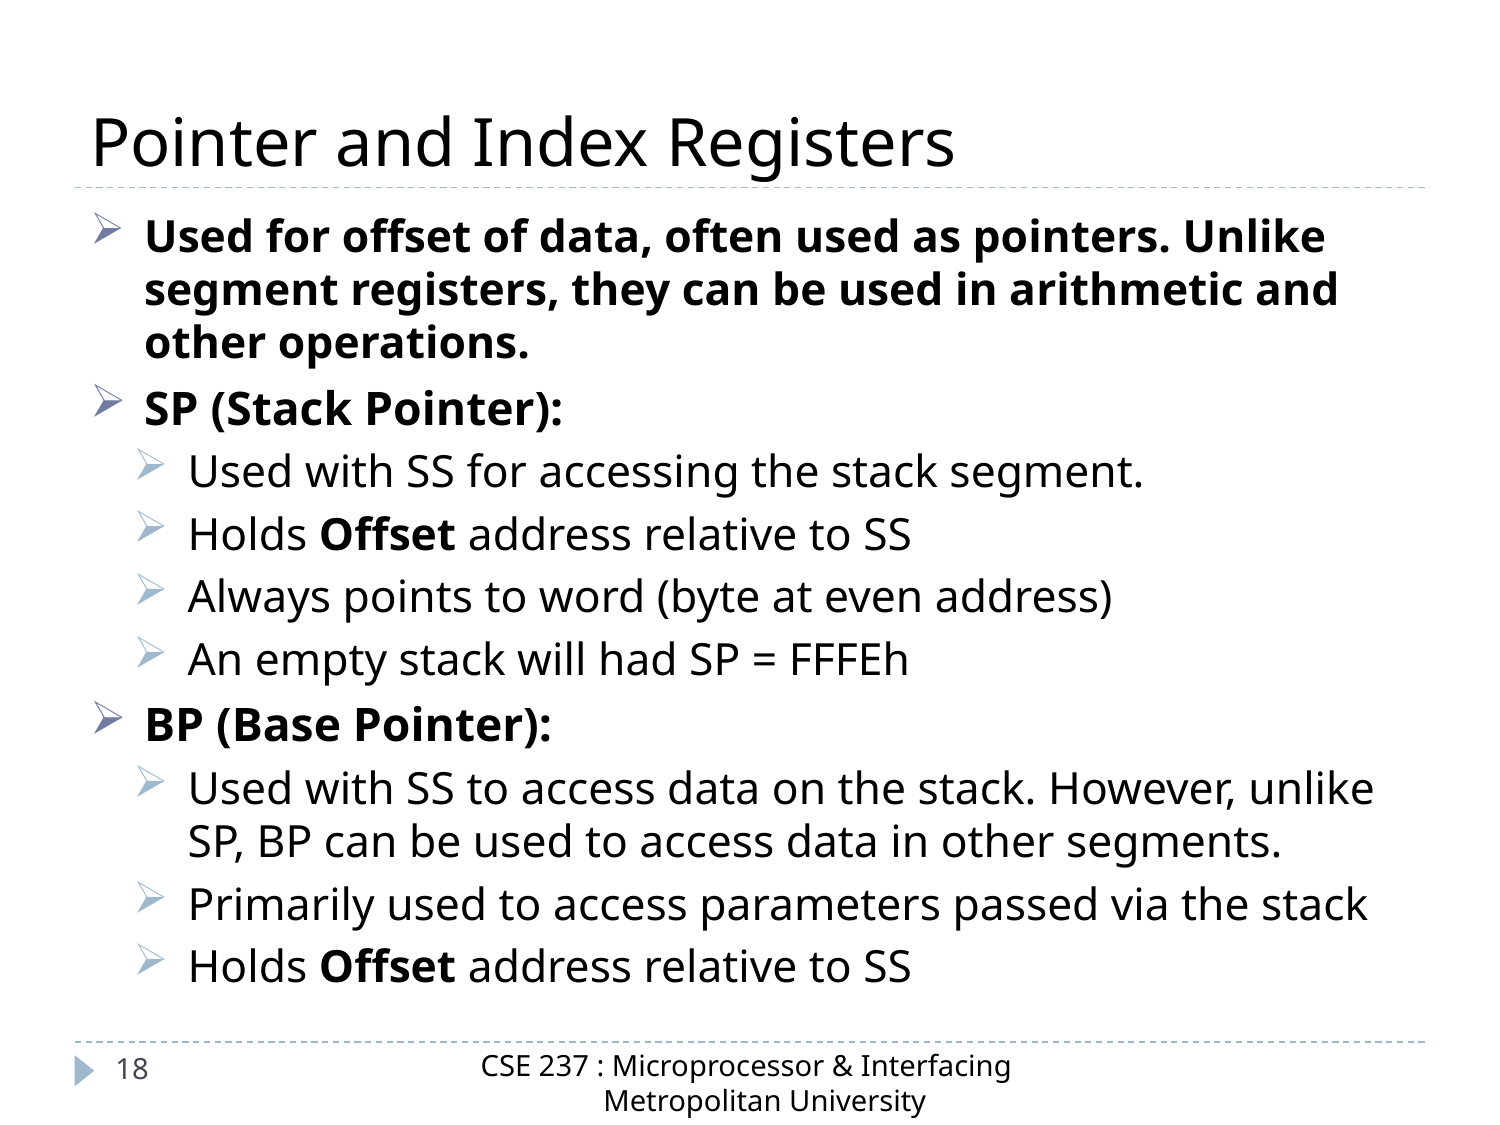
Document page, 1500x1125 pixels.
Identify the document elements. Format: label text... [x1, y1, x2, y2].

text_box CSE 237 : Microprocessor & Interfacing Metropolitan University [243, 1039, 1257, 1100]
list Used for offset of data, often used as pointers. Unlike segment registers, they can be used in arithmetic and other operations. SP (Stack Pointer): Used with SS for accessing the stack segment. Holds Offset address relative to SS Always points to word (byte at even address) An empty stack will had SP = FFFEh BP (Base Pointer): Used with SS to access data on the stack. However, unlike SP, BP can be used to access data in other segments. Primarily used to access parameters passed via the stack Holds Offset address relative to SS [75, 200, 1425, 1010]
title Pointer and Index Registers [75, 24, 1425, 188]
slide_number 18 [100, 1042, 426, 1103]
